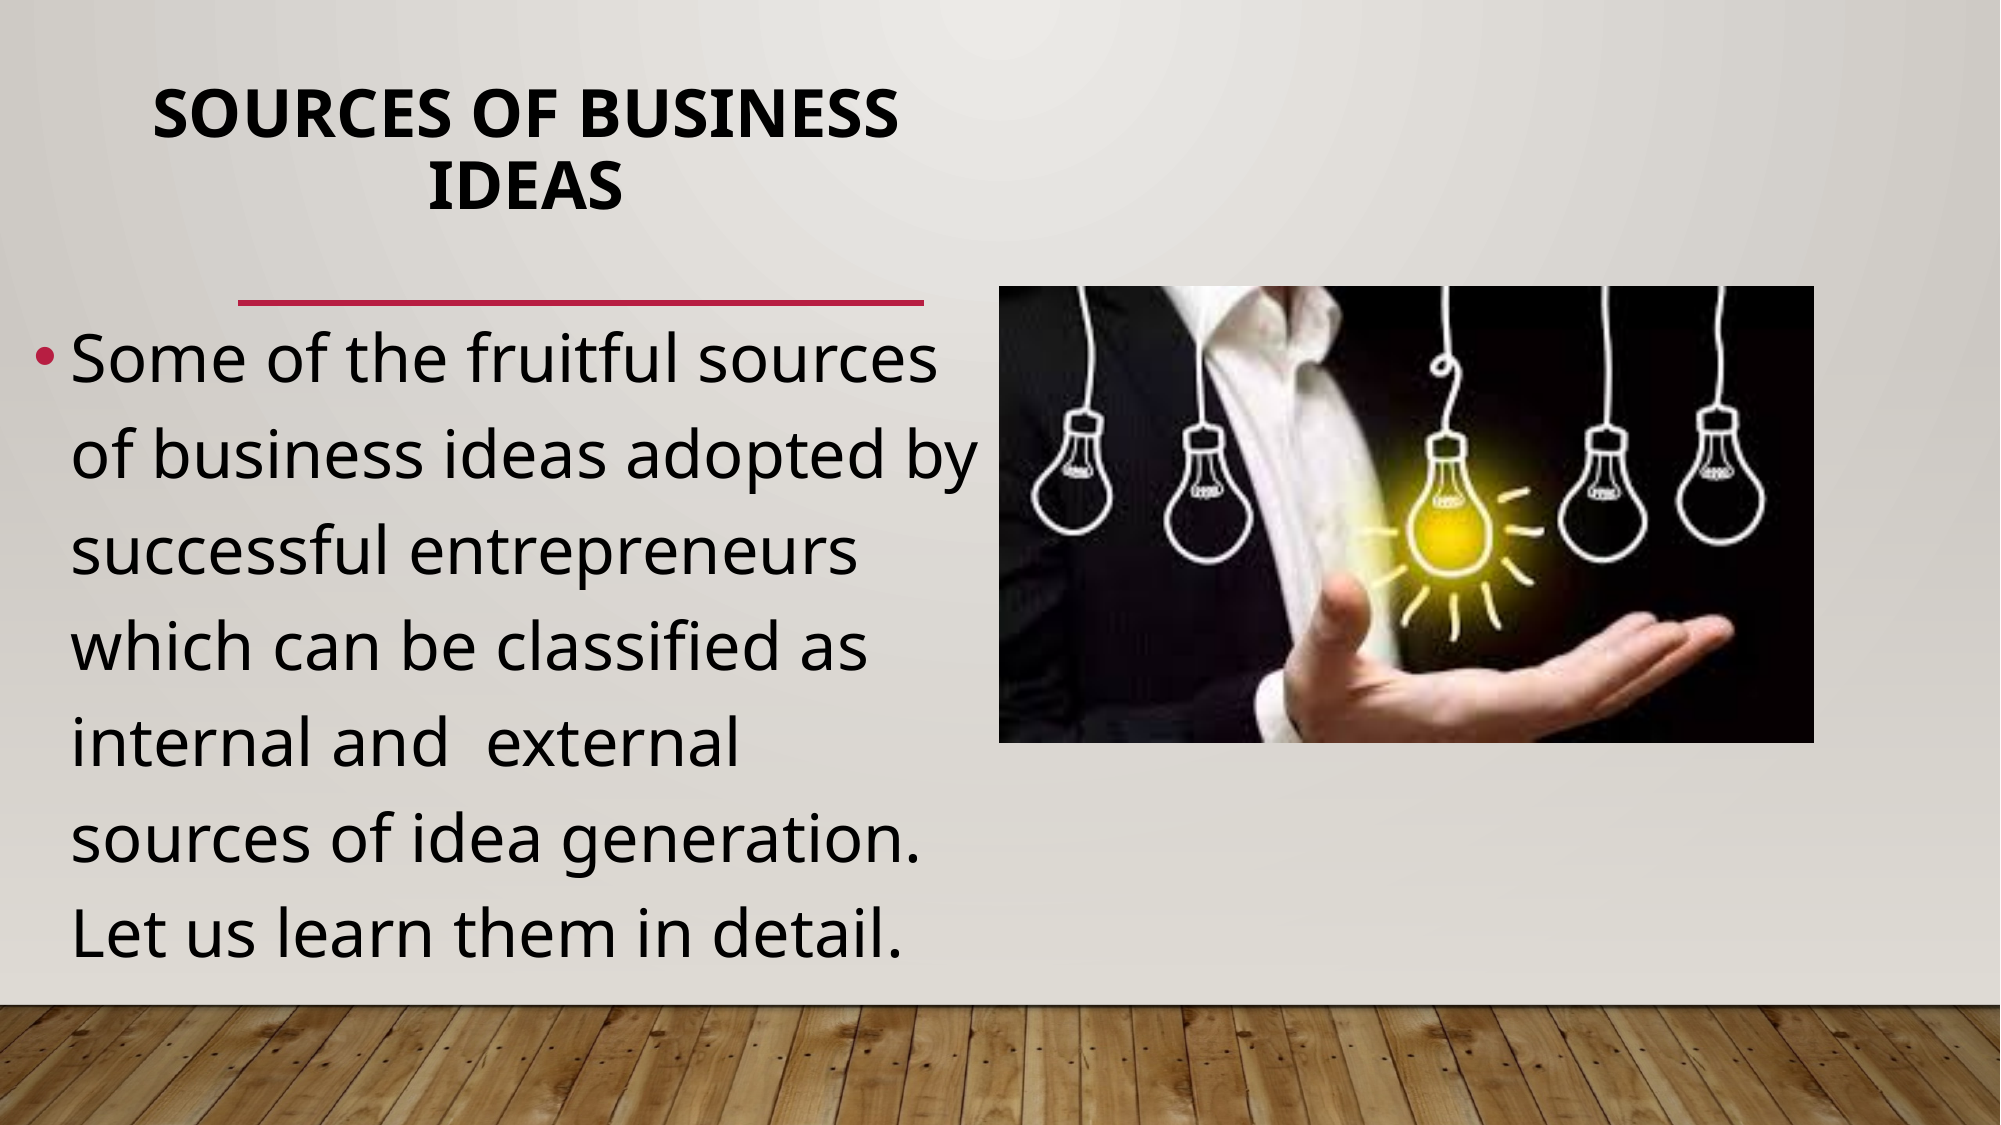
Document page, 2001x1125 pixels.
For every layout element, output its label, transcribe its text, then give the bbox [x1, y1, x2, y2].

text_box [0, 330, 2000, 1004]
list Some of the fruitful sources of business ideas adopted by successful entrepreneurs which can be classified as internal and external sources of idea generation. Let us learn them in detail. [18, 292, 1000, 946]
picture [0, 1006, 2000, 1125]
text_box [0, 0, 2000, 330]
title SOURCES OF BUSINESS IDEAS [41, 72, 1012, 245]
picture [999, 286, 1814, 743]
